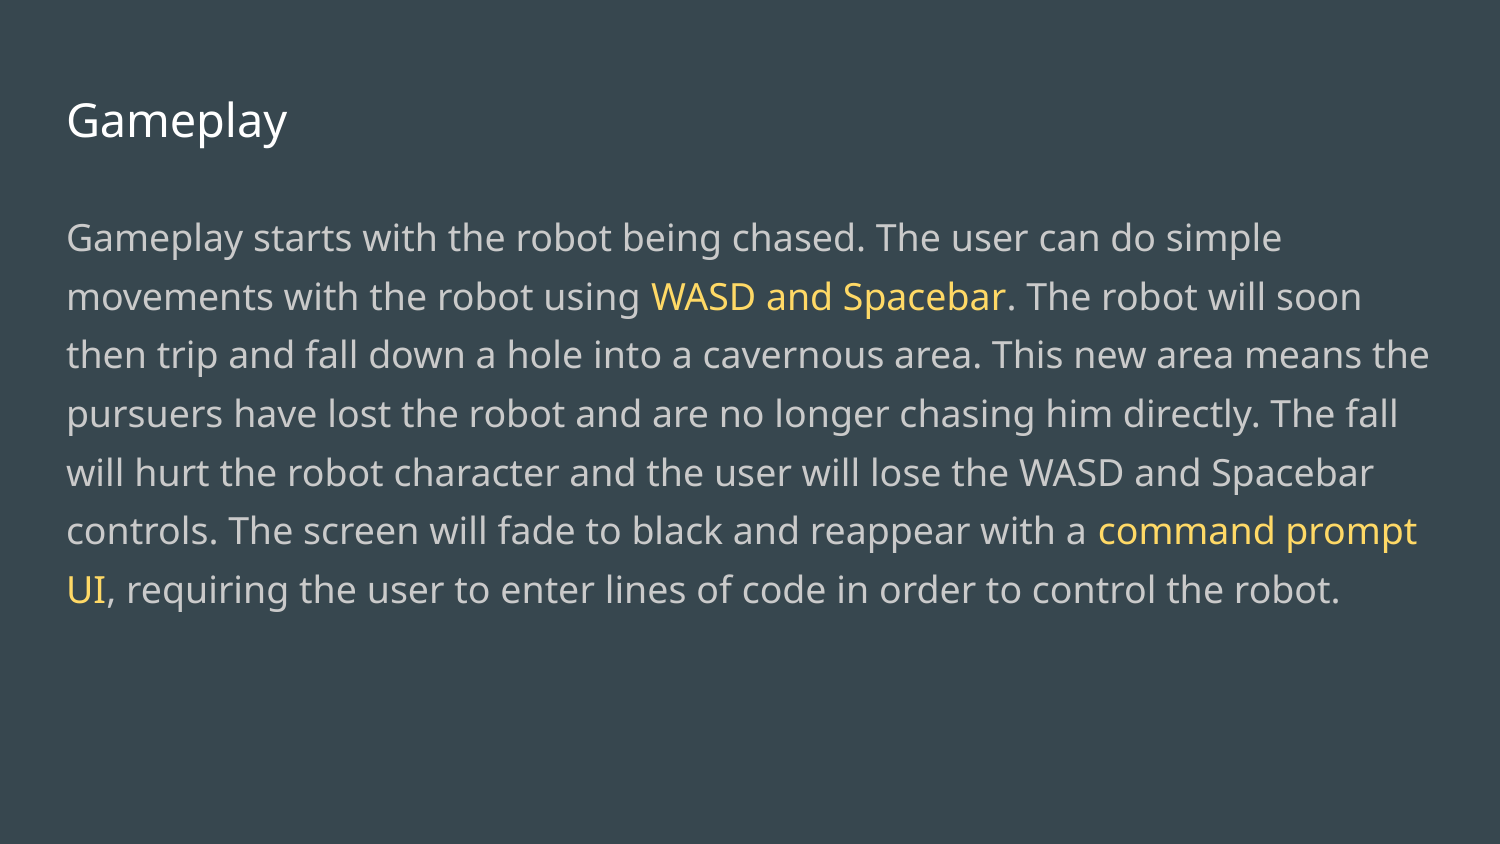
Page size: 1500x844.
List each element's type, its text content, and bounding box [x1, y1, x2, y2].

title Gameplay [51, 72, 1449, 167]
list Gameplay starts with the robot being chased. The user can do simple movements with the robot using WASD and Spacebar. The robot will soon then trip and fall down a hole into a cavernous area. This new area means the pursuers have lost the robot and are no longer chasing him directly. The fall will hurt the robot character and the user will lose the WASD and Spacebar controls. The screen will fade to black and reappear with a command prompt UI, requiring the user to enter lines of code in order to control the robot. [51, 189, 1449, 750]
